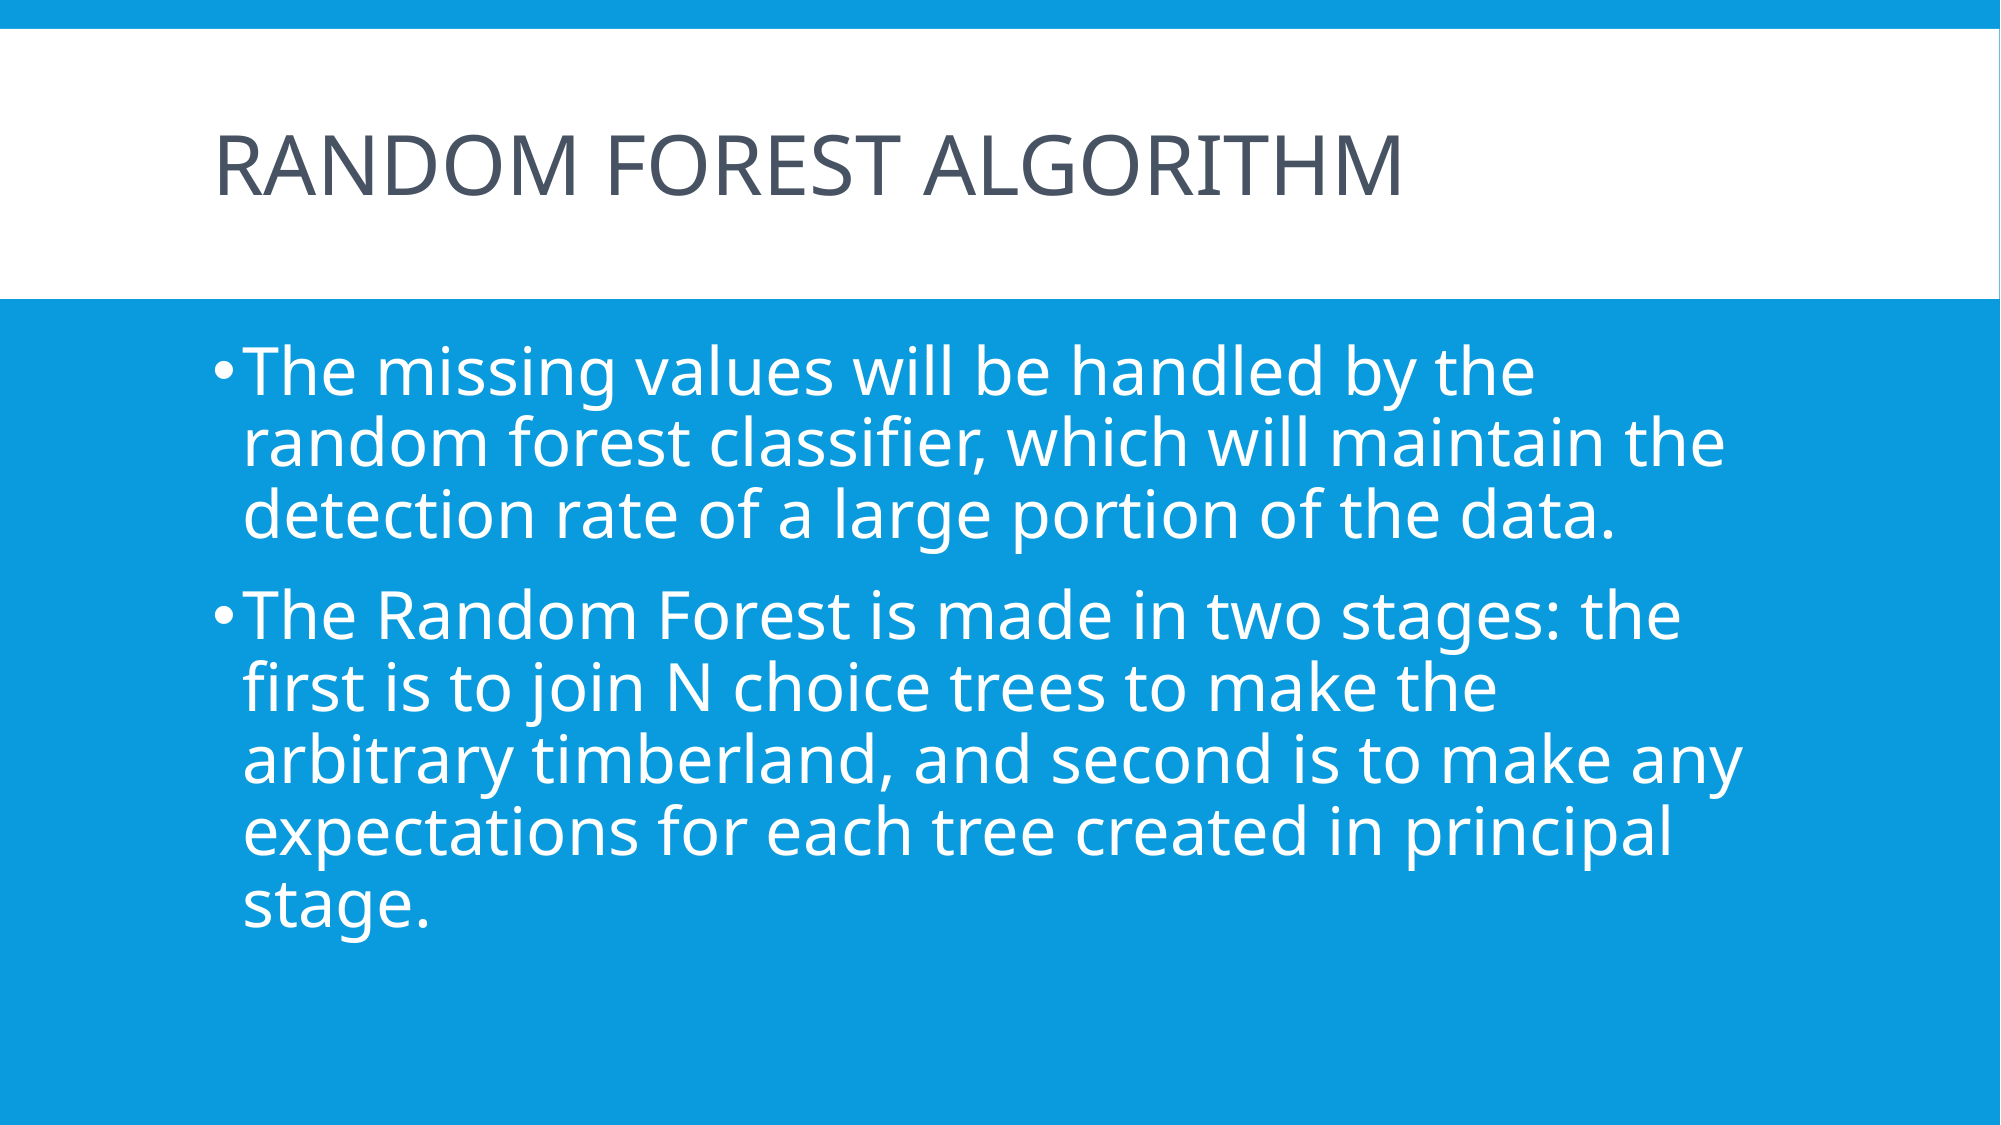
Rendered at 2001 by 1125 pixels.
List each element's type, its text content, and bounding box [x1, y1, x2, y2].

title RANDOM FOREST ALGORITHM [197, 46, 1803, 295]
list The missing values will be handled by the random forest classifier, which will maintain the detection rate of a large portion of the data. The Random Forest is made in two stages: the first is to join N choice trees to make the arbitrary timberland, and second is to make any expectations for each tree created in principal stage. [197, 329, 1803, 1020]
